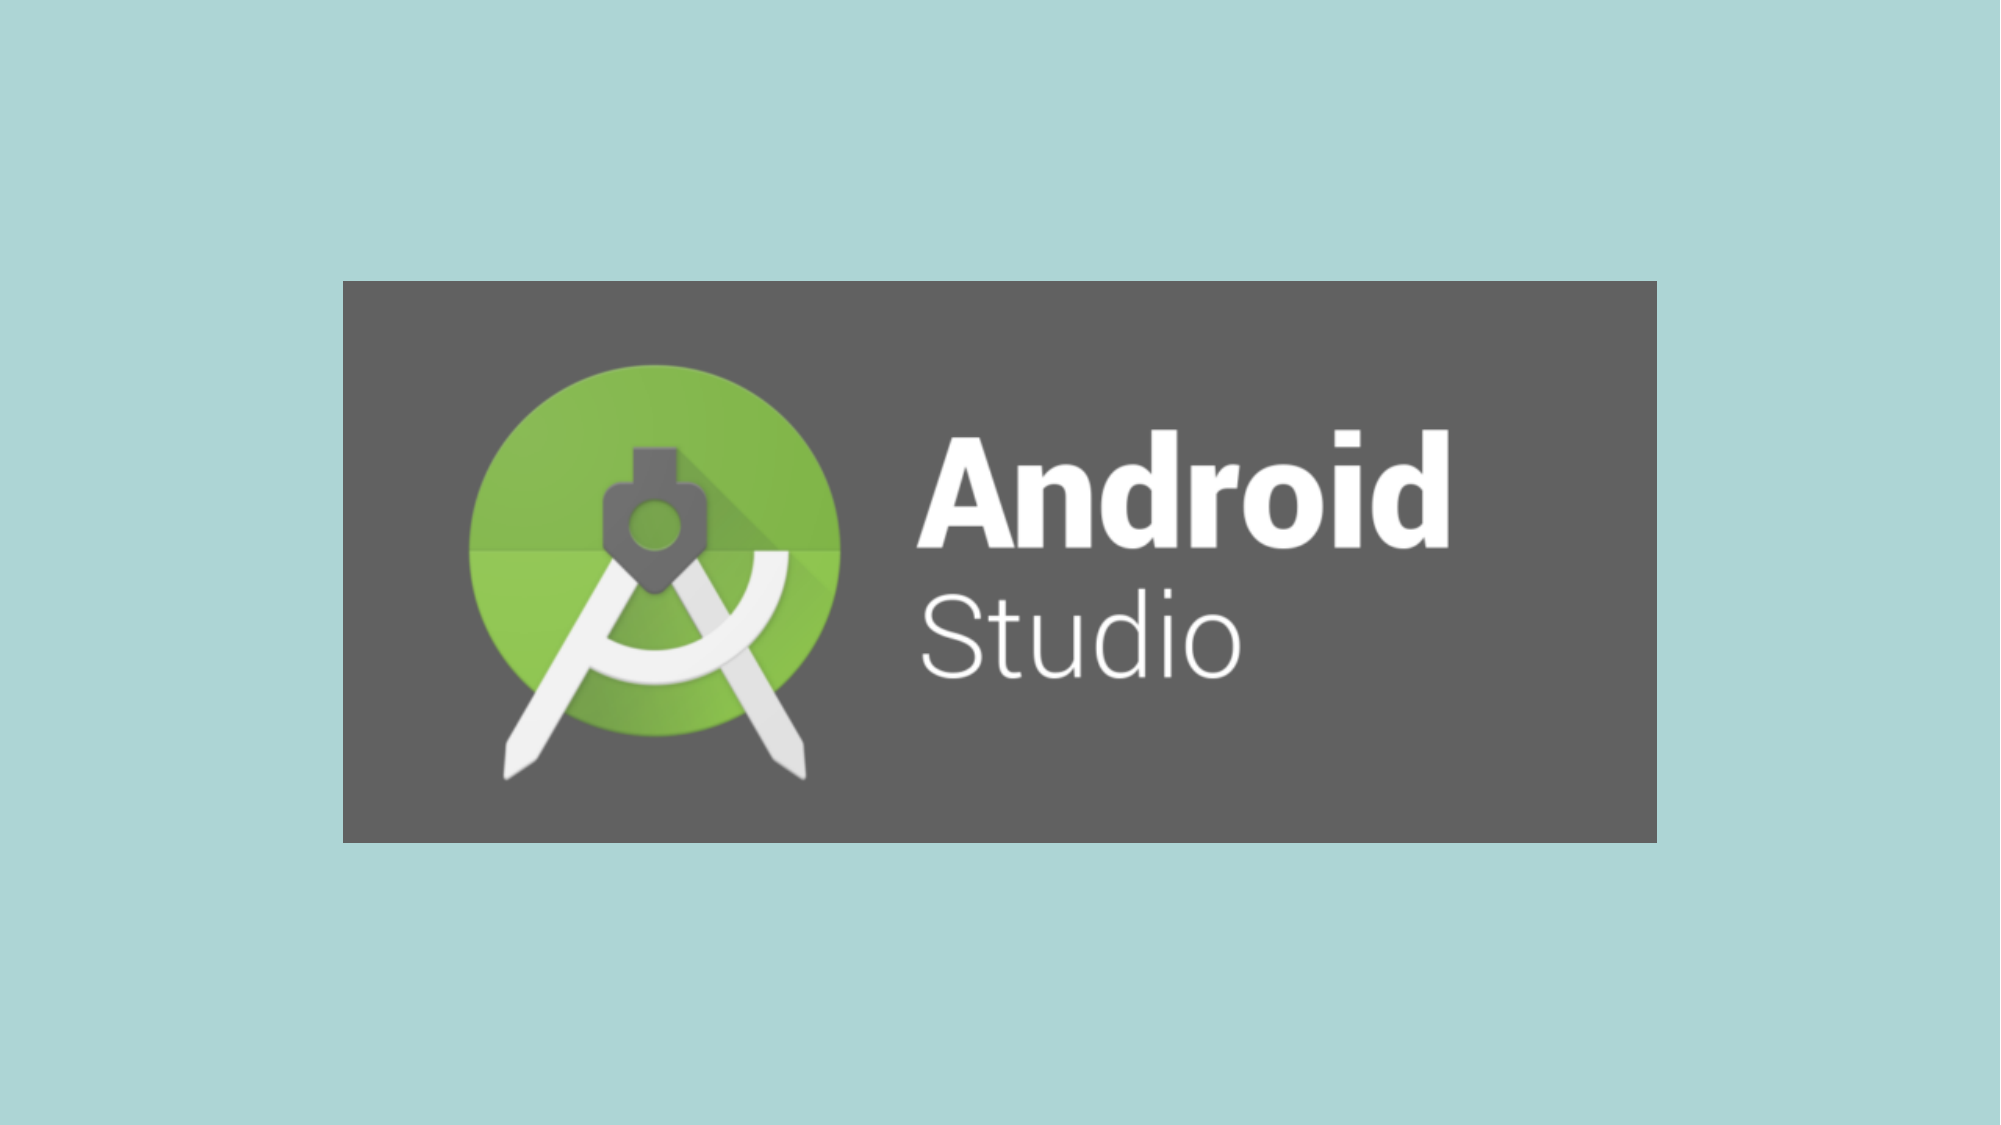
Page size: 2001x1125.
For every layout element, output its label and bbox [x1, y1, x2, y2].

picture [343, 281, 1657, 843]
